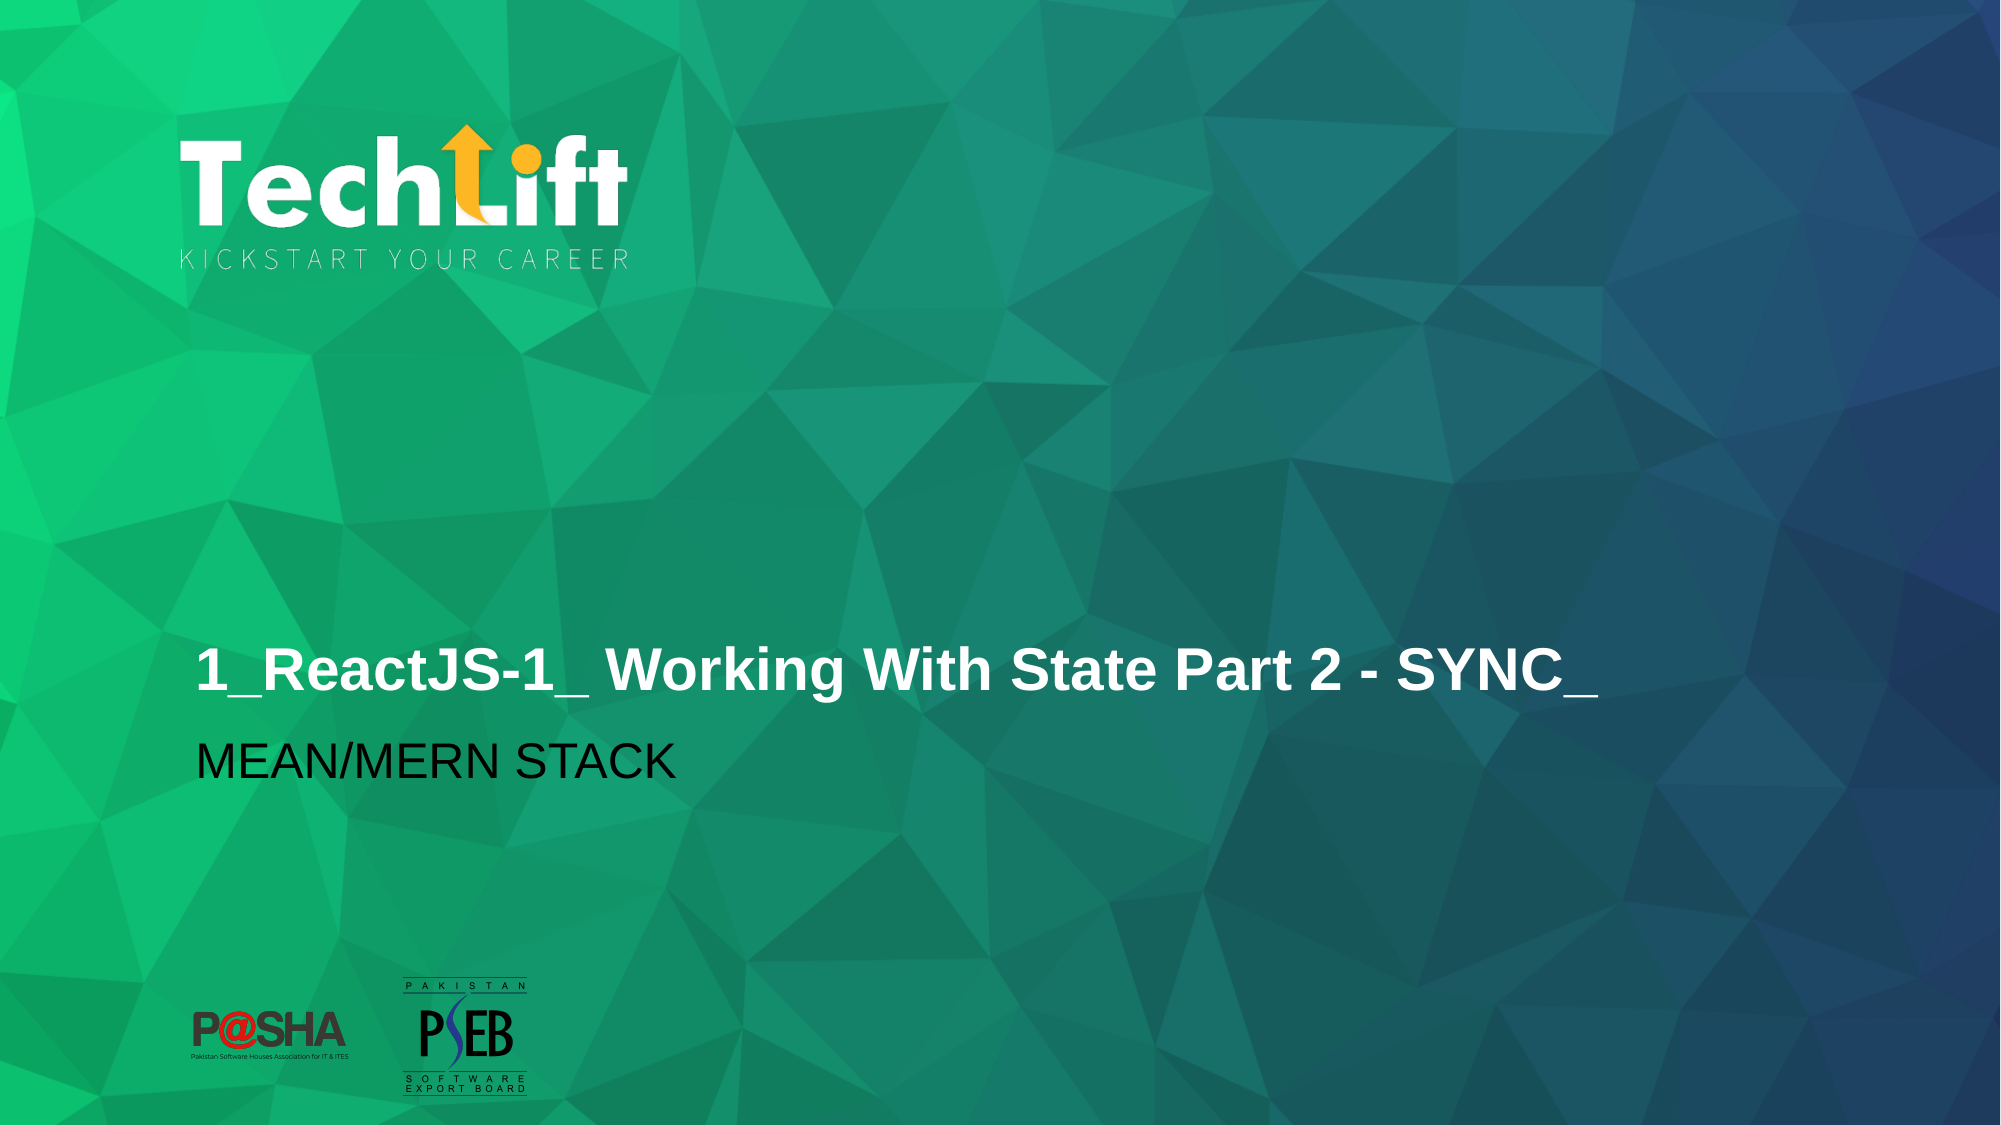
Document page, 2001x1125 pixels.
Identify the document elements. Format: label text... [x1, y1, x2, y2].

title 1_ReactJS-1_ Working With State Part 2 - SYNC_ [180, 124, 1830, 710]
subtitle MEAN/MERN STACK [180, 730, 1831, 919]
picture [0, 0, 2001, 1125]
